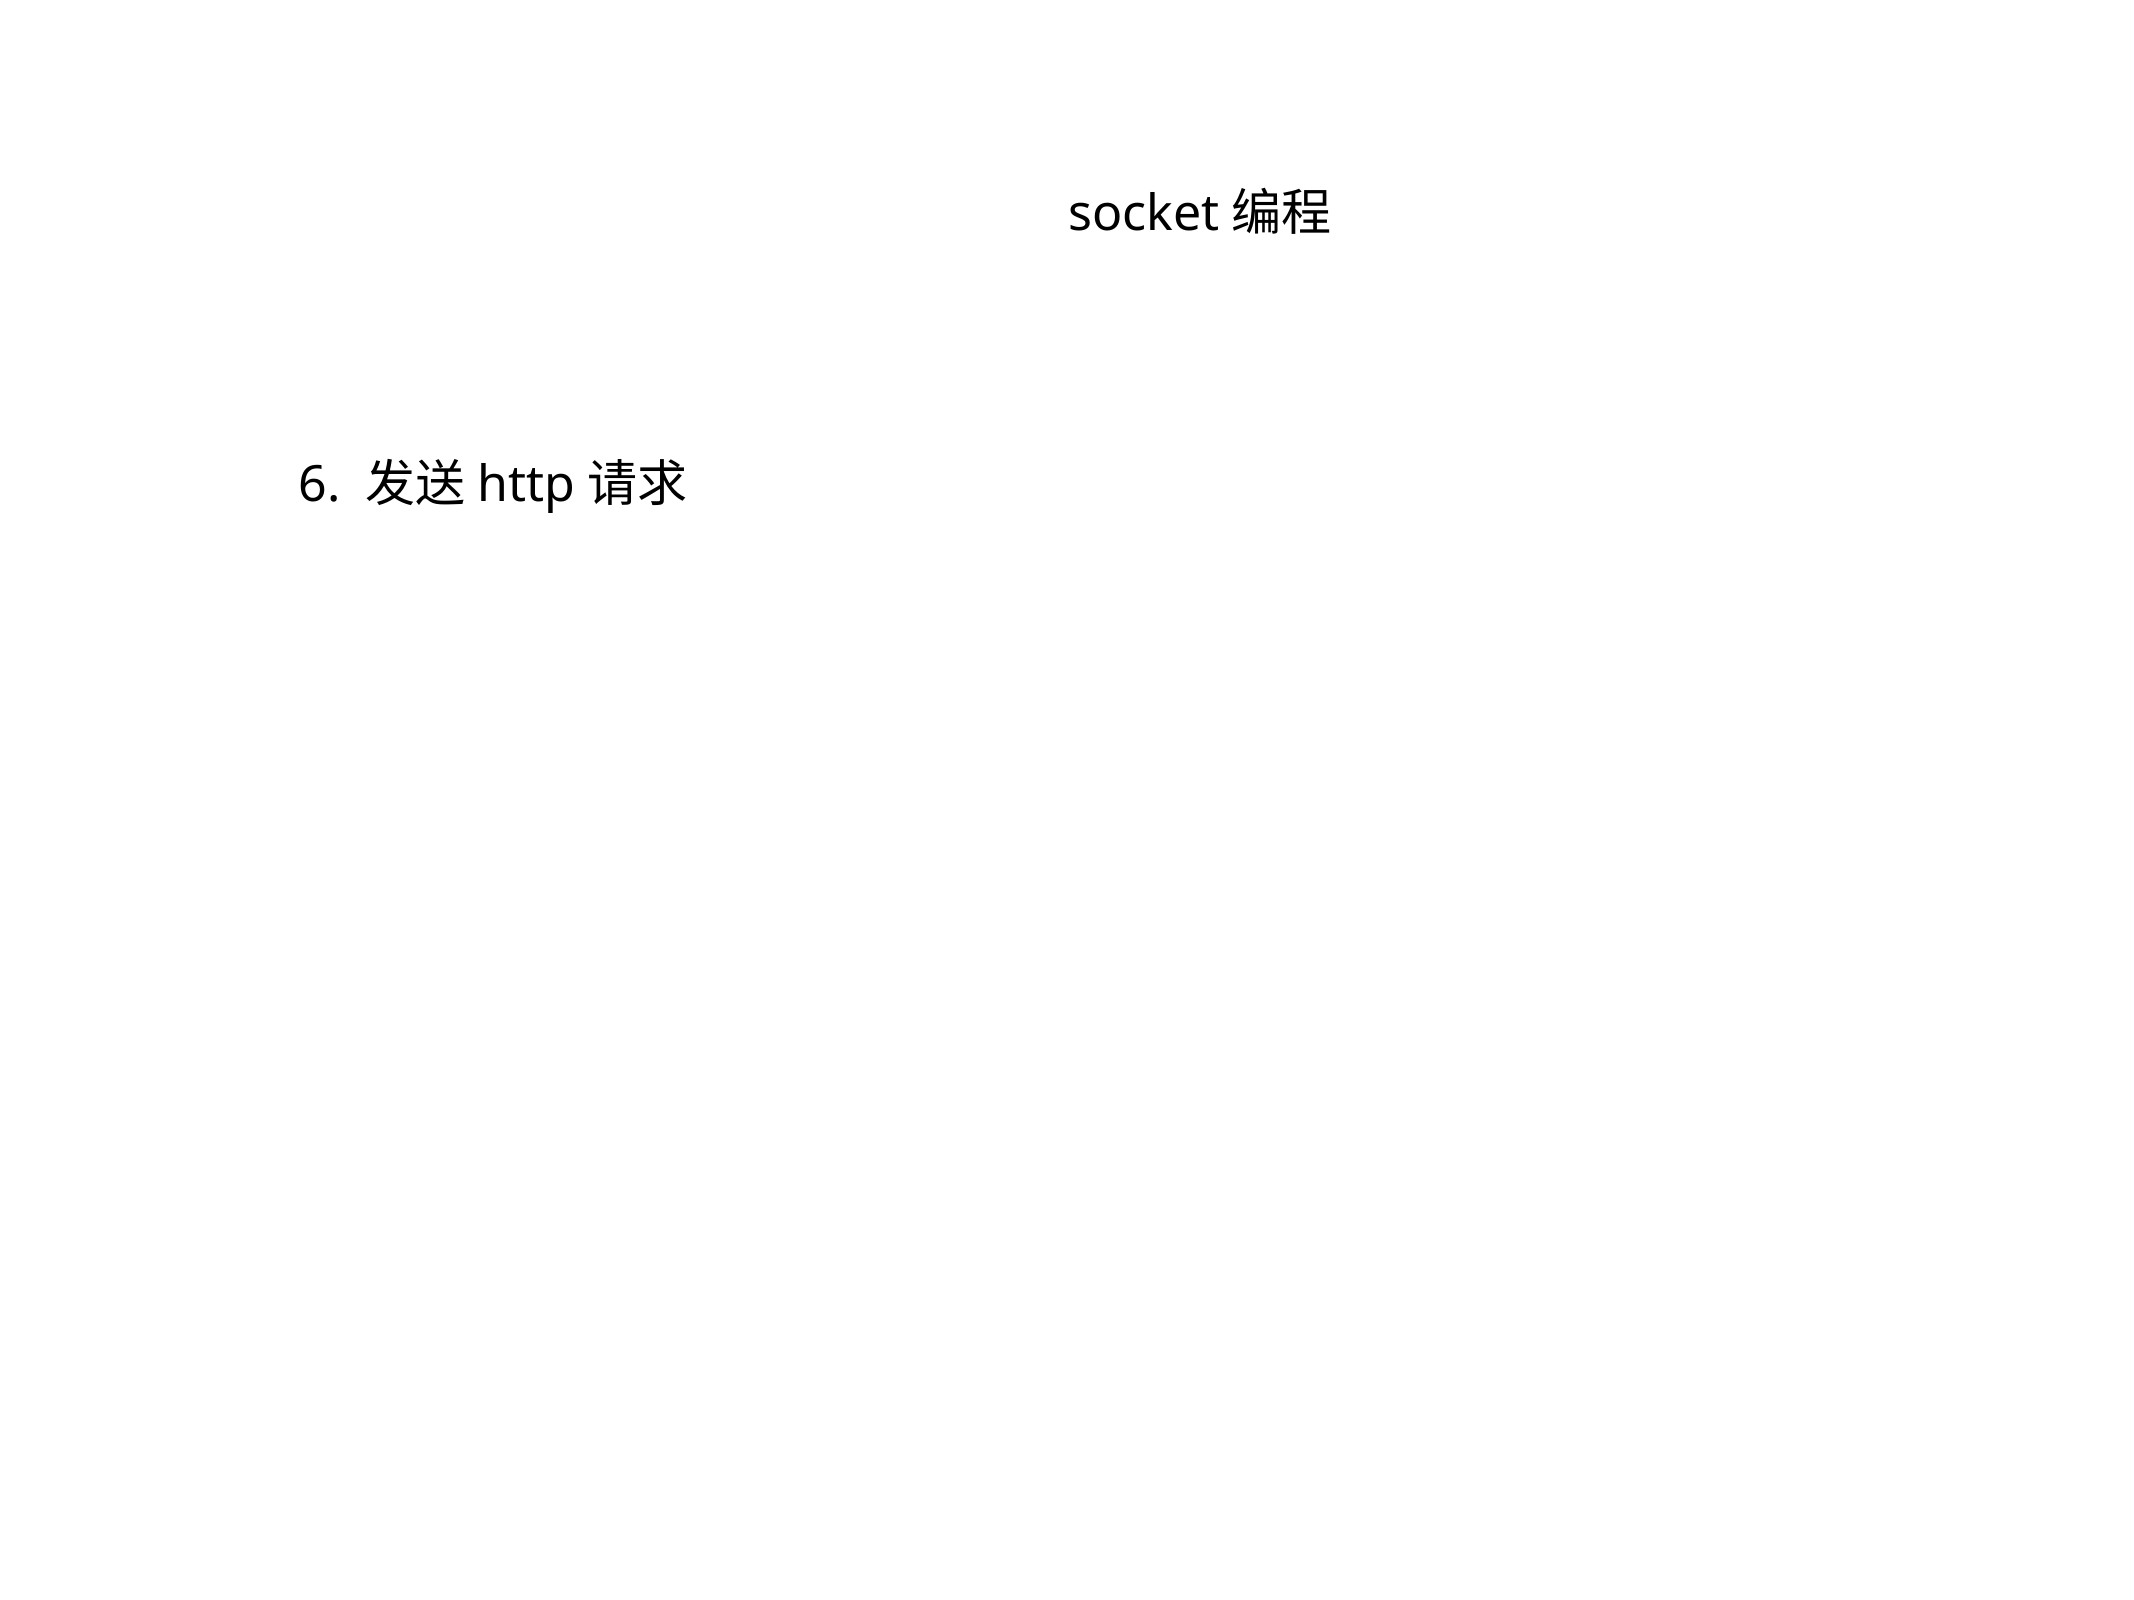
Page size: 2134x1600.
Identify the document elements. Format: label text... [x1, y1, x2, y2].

text_box socket编程 [1059, 172, 1340, 249]
text_box 6. 发送http请求 [290, 442, 768, 520]
